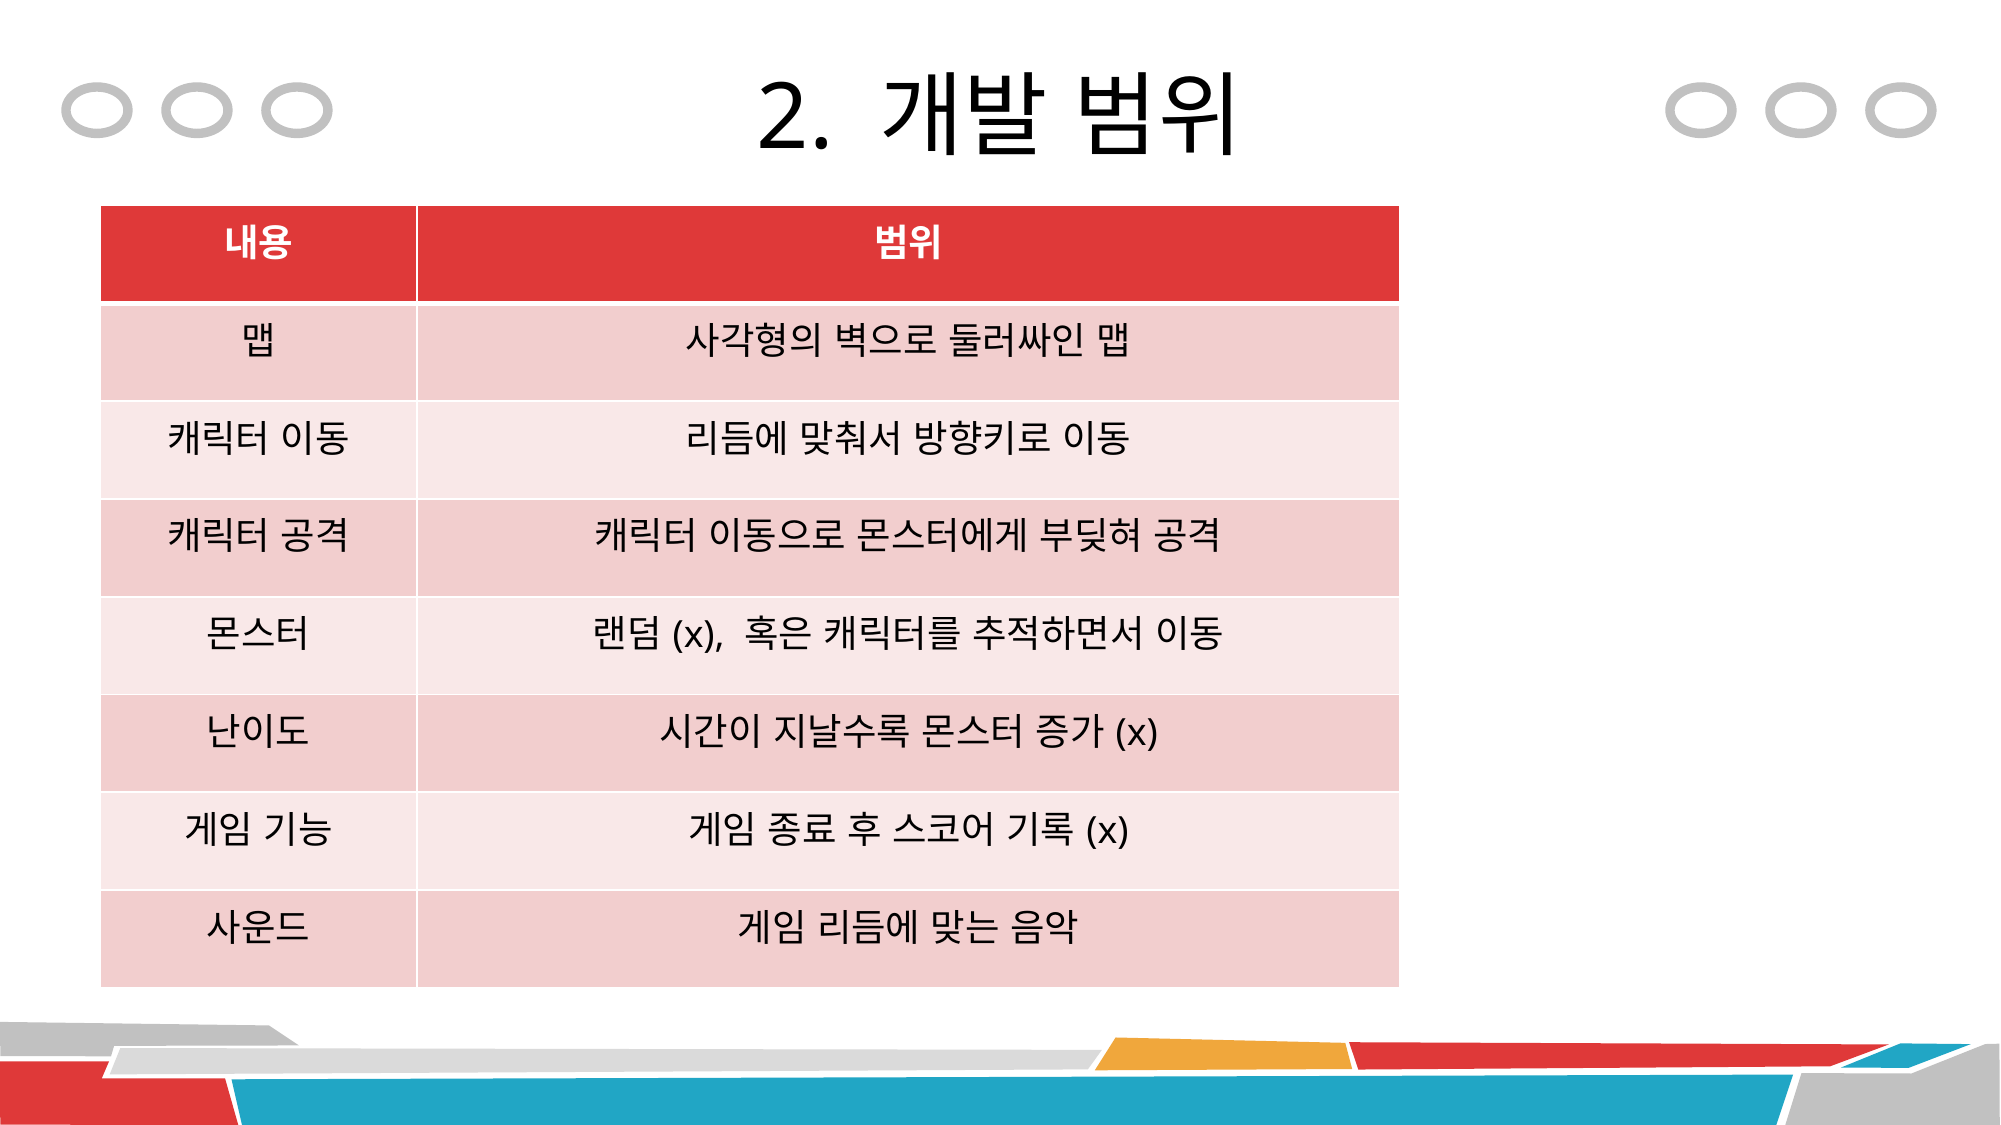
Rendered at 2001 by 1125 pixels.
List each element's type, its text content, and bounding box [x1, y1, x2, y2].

table_cell 맵 [101, 306, 416, 400]
table_cell 캐릭터 이동으로 몬스터에게 부딪혀 공격 [418, 500, 1399, 596]
table_cell 랜덤(x), 혹은 캐릭터를 추적하면서 이동 [418, 598, 1399, 694]
table_header 내용 [101, 206, 416, 301]
table_cell 난이도 [101, 695, 416, 791]
table_cell 게임 종료 후 스코어 기록(x) [418, 793, 1399, 889]
title 2. 개발 범위 [350, 18, 1650, 206]
table_cell 사각형의 벽으로 둘러싸인 맵 [418, 306, 1399, 400]
table_cell 리듬에 맞춰서 방향키로 이동 [418, 402, 1399, 498]
table_cell 사운드 [101, 891, 416, 987]
table_cell 게임 리듬에 맞는 음악 [418, 891, 1399, 987]
table_cell 몬스터 [101, 598, 416, 694]
table_cell 게임 기능 [101, 793, 416, 889]
table_header 범위 [418, 206, 1399, 301]
table_cell 캐릭터 이동 [101, 402, 416, 498]
table_cell 시간이 지날수록 몬스터 증가(x) [418, 695, 1399, 791]
table_cell 캐릭터 공격 [101, 500, 416, 596]
